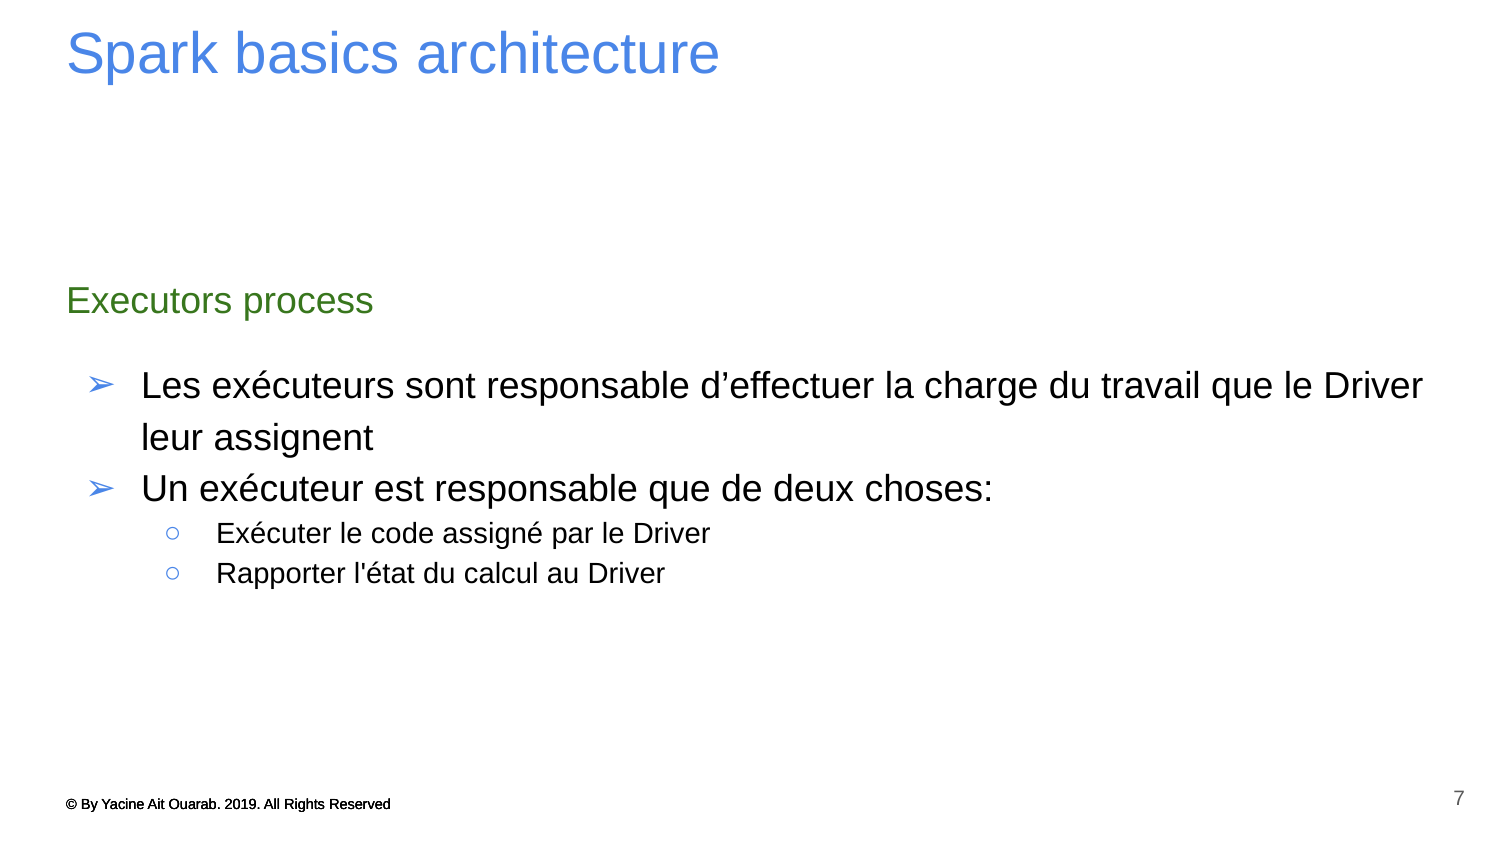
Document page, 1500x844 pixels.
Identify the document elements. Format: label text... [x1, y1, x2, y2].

title Spark basics architecture [51, 0, 1449, 93]
list Executors process Les exécuteurs sont responsable d’effectuer la charge du travail que le Driver leur assignent Un exécuteur est responsable que de deux choses: Exécuter le code assigné par le Driver Rapporter l'état du calcul au Driver [51, 93, 1449, 765]
slide_number 7 [1389, 764, 1480, 830]
